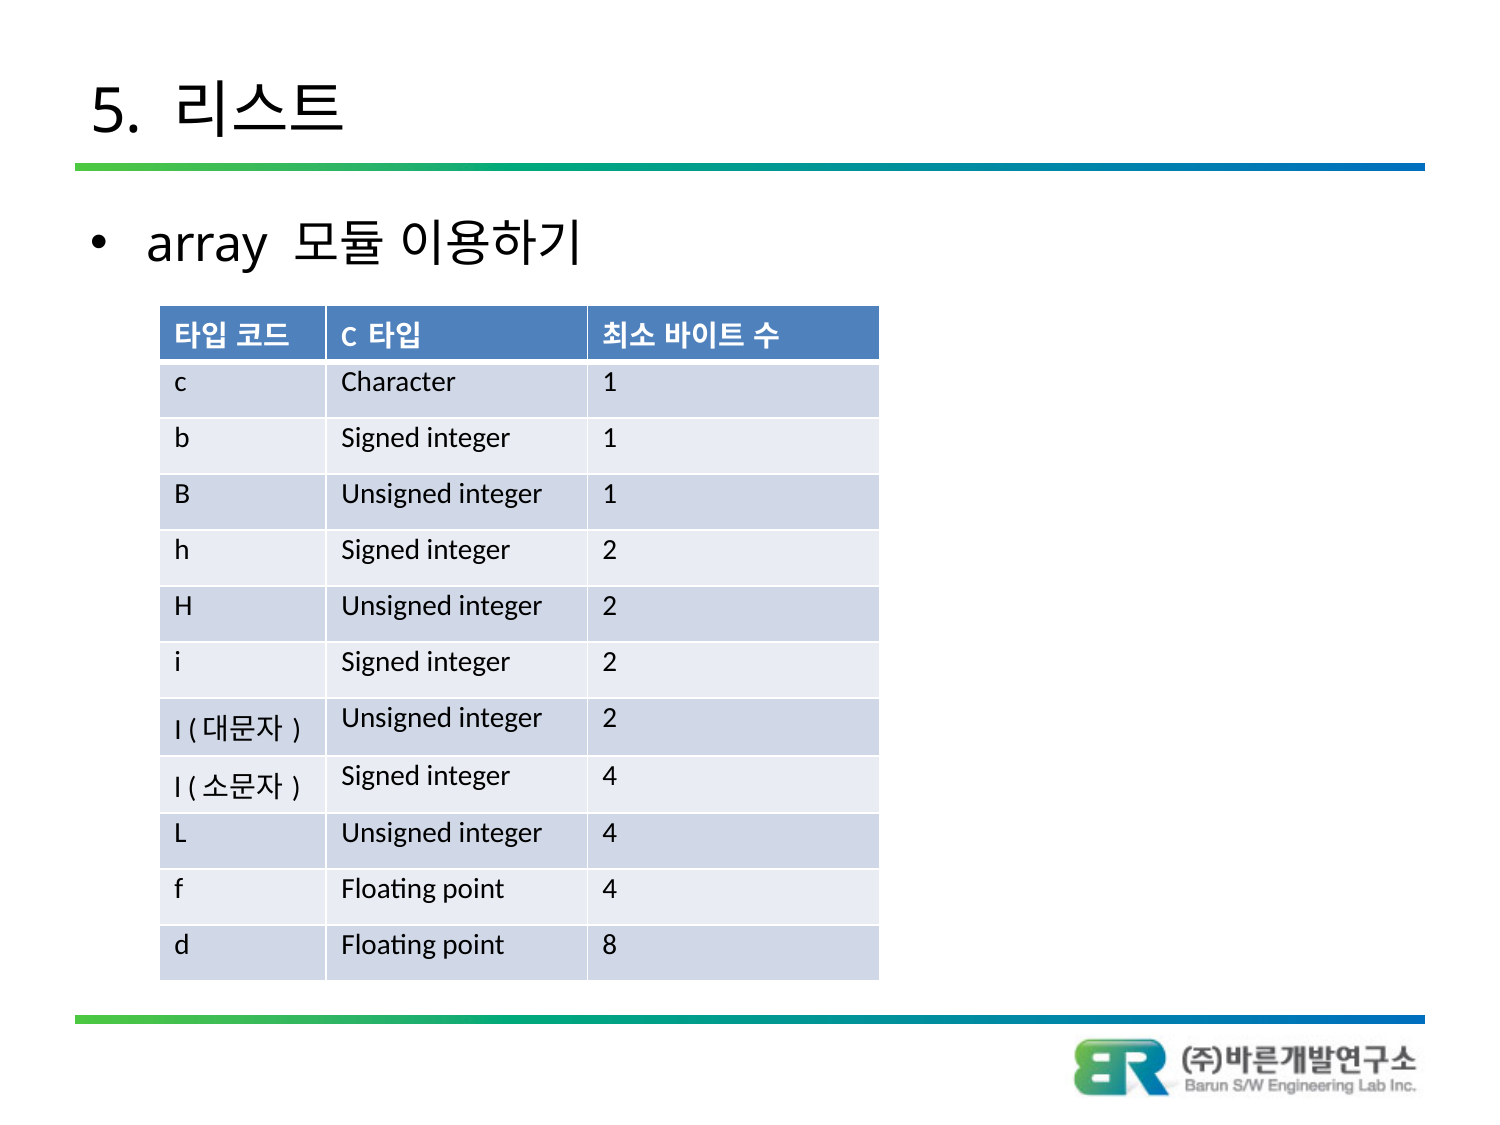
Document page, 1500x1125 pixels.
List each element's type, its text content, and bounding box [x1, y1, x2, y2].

table_cell B [160, 475, 325, 529]
table_header 타입 코드 [160, 306, 325, 359]
table_cell L [160, 814, 325, 868]
table_header 최소 바이트 수 [588, 306, 879, 359]
table_cell l (소문자) [160, 757, 325, 812]
table_cell Floating point [327, 926, 587, 980]
table_cell Unsigned integer [327, 475, 587, 529]
table_cell 4 [588, 870, 879, 924]
table_cell Signed integer [327, 531, 587, 585]
table_cell Unsigned integer [327, 814, 587, 868]
table_cell b [160, 419, 325, 473]
table_cell Character [327, 365, 587, 417]
table_cell 2 [588, 643, 879, 697]
table_cell 2 [588, 531, 879, 585]
table_cell Floating point [327, 870, 587, 924]
table_header C 타입 [327, 306, 587, 359]
table_cell f [160, 870, 325, 924]
table_cell Signed integer [327, 757, 587, 812]
table_cell 4 [588, 757, 879, 812]
table_cell I (대문자) [160, 699, 325, 755]
table_cell i [160, 643, 325, 697]
table_cell 1 [588, 419, 879, 473]
list array 모듈 이용하기 [75, 204, 1425, 1005]
title 5. 리스트 [75, 45, 1425, 171]
table_cell 1 [588, 365, 879, 417]
table_cell Signed integer [327, 643, 587, 697]
table_cell Unsigned integer [327, 587, 587, 641]
picture [1296, 1015, 1425, 1024]
table_cell h [160, 531, 325, 585]
table_cell c [160, 365, 325, 417]
table_cell Unsigned integer [327, 699, 587, 755]
table_cell H [160, 587, 325, 641]
table_cell 1 [588, 475, 879, 529]
table_cell 2 [588, 587, 879, 641]
picture [1064, 1032, 1425, 1103]
table_cell 4 [588, 814, 879, 868]
table_cell Signed integer [327, 419, 587, 473]
table_cell 2 [588, 699, 879, 755]
picture [75, 1015, 1040, 1024]
table_cell d [160, 926, 325, 980]
table_cell 8 [588, 926, 879, 980]
